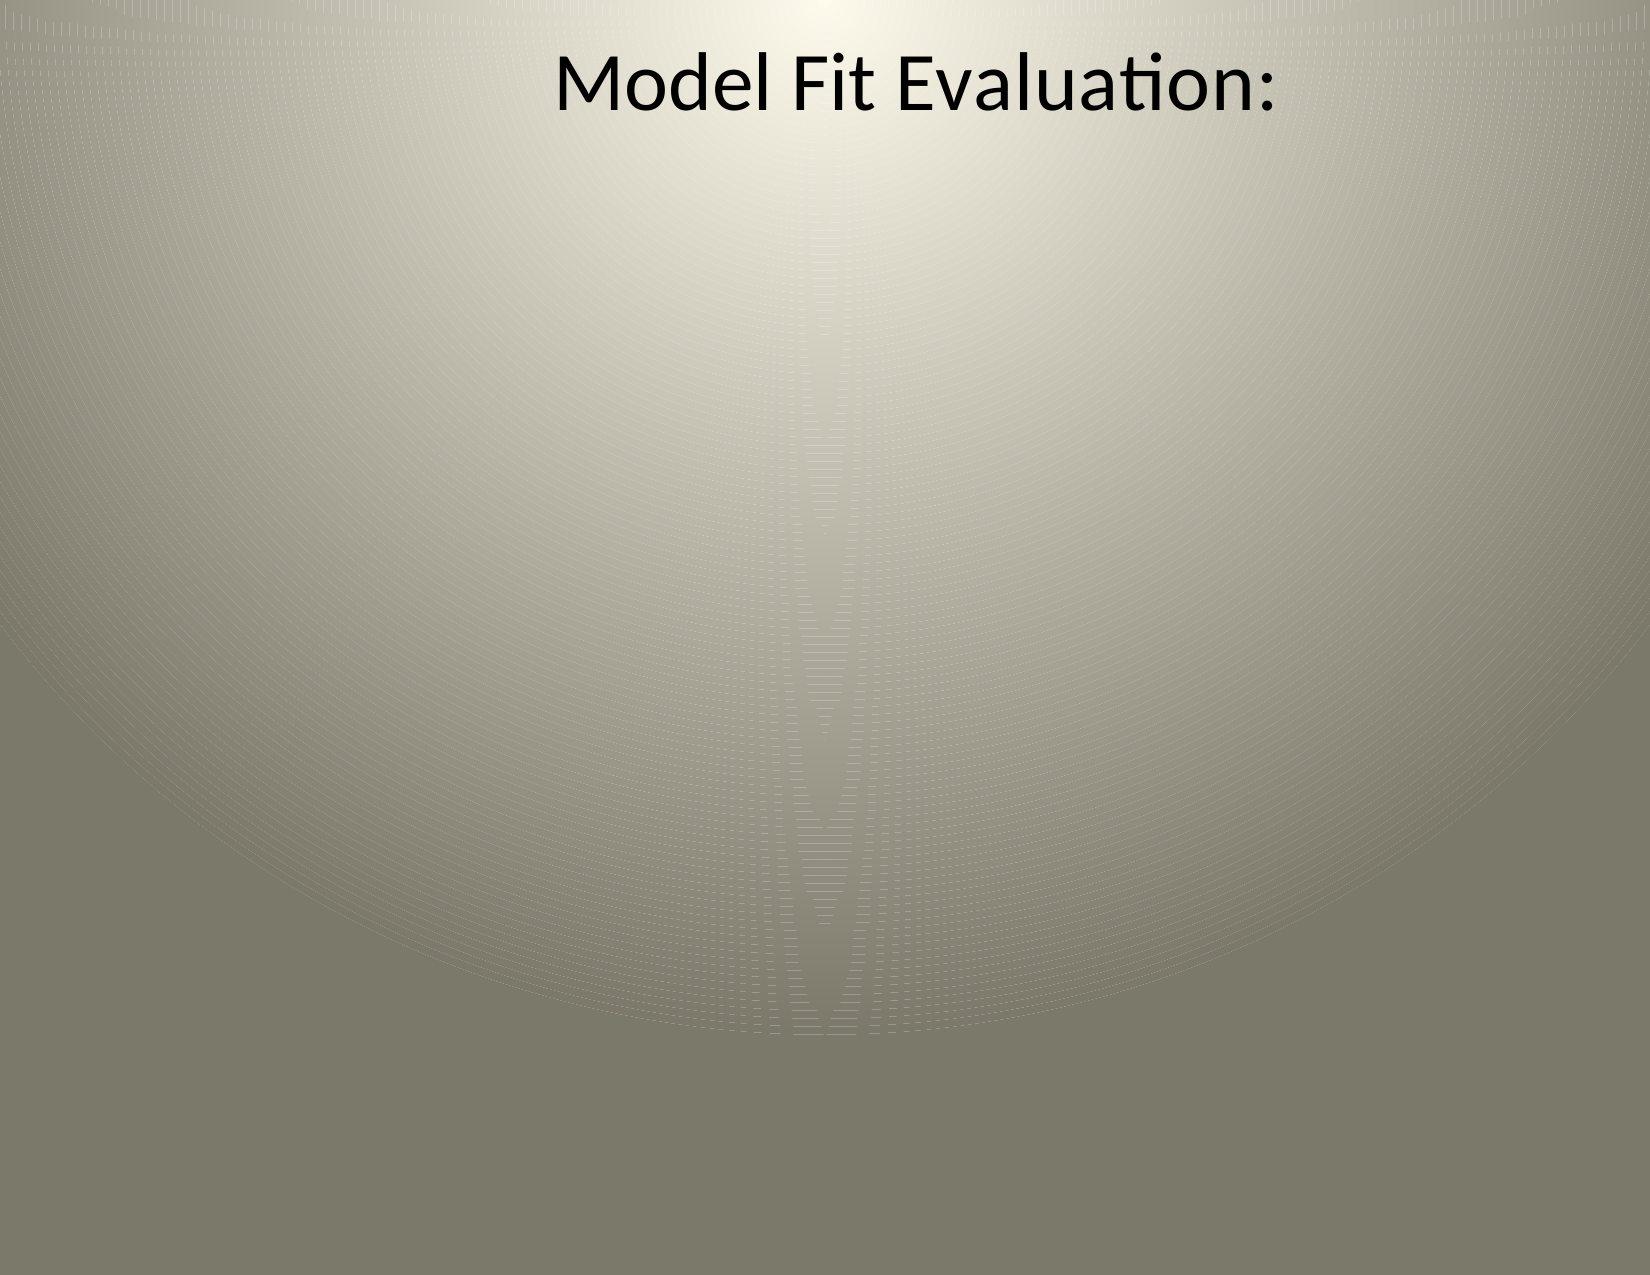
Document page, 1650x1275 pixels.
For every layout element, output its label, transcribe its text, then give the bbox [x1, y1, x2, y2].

title Model Fit Evaluation: [17, 24, 1511, 239]
